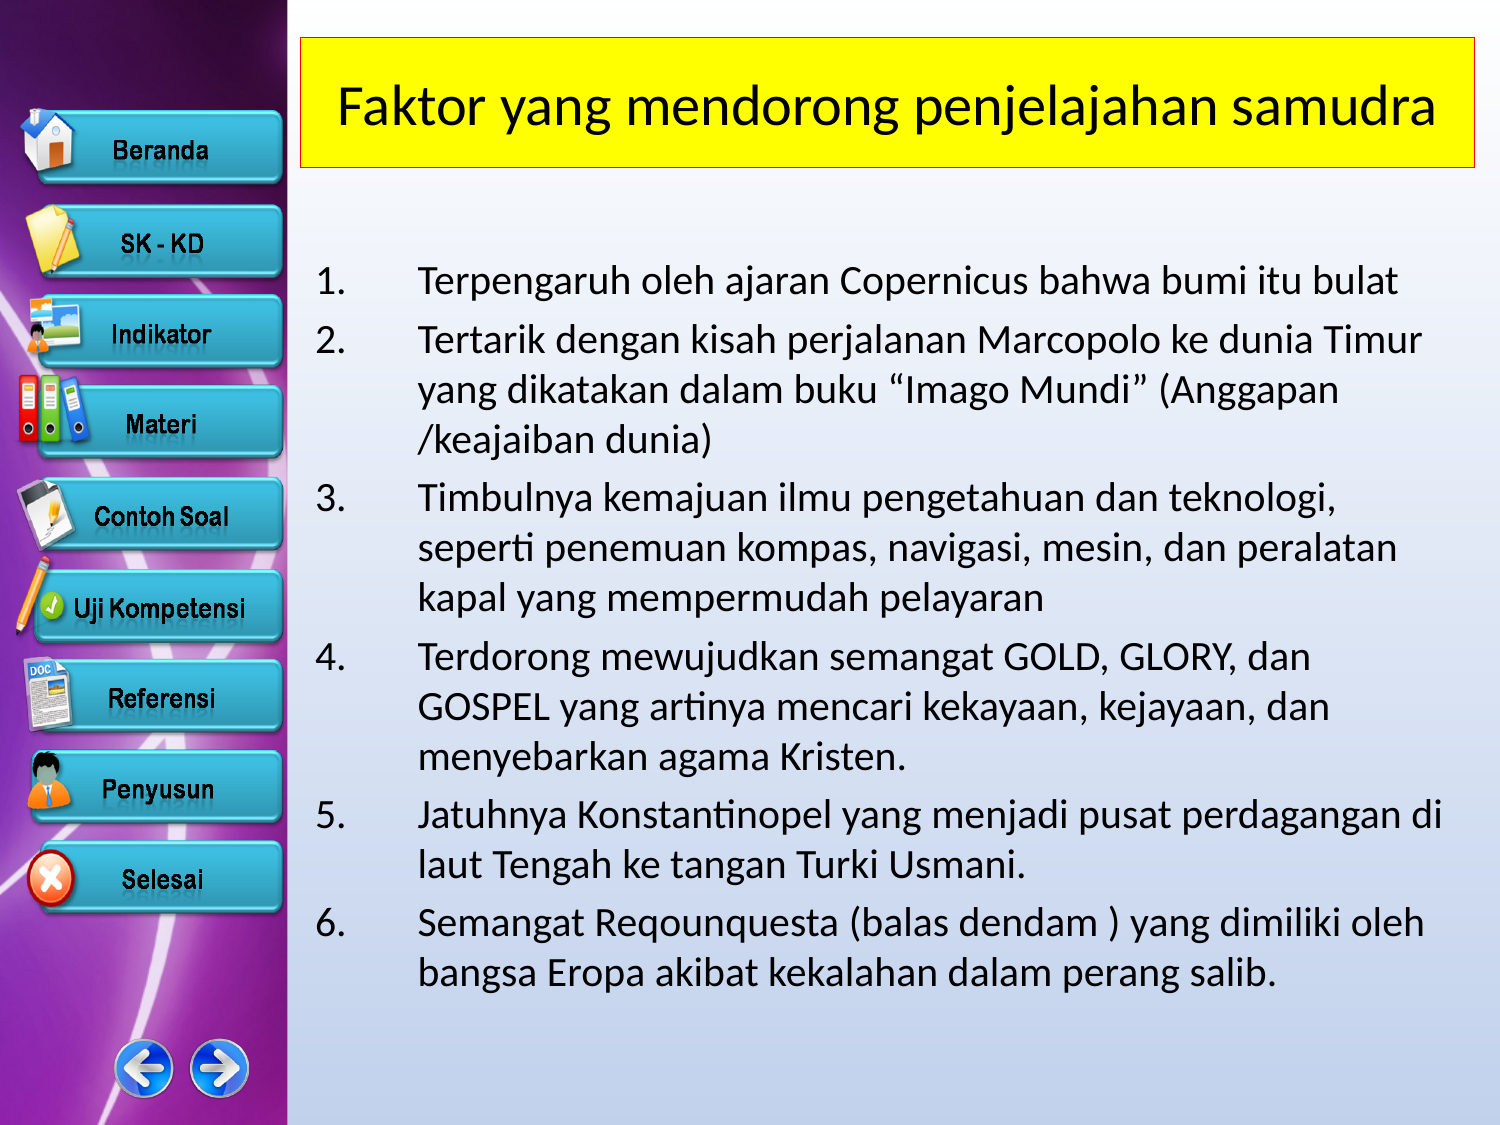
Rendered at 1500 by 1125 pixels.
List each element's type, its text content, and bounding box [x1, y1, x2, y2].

picture [0, 0, 288, 1125]
list Terpengaruh oleh ajaran Copernicus bahwa bumi itu bulat Tertarik dengan kisah perjalanan Marcopolo ke dunia Timur yang dikatakan dalam buku “Imago Mundi” (Anggapan /keajaiban dunia) Timbulnya kemajuan ilmu pengetahuan dan teknologi, seperti penemuan kompas, navigasi, mesin, dan peralatan kapal yang mempermudah pelayaran Terdorong mewujudkan semangat GOLD, GLORY, dan GOSPEL yang artinya mencari kekayaan, kejayaan, dan menyebarkan agama Kristen. Jatuhnya Konstantinopel yang menjadi pusat perdagangan di laut Tengah ke tangan Turki Usmani. Semangat Reqounquesta (balas dendam ) yang dimiliki oleh bangsa Eropa akibat kekalahan dalam perang salib. [300, 187, 1463, 1088]
title Faktor yang mendorong penjelajahan samudra [300, 37, 1475, 168]
